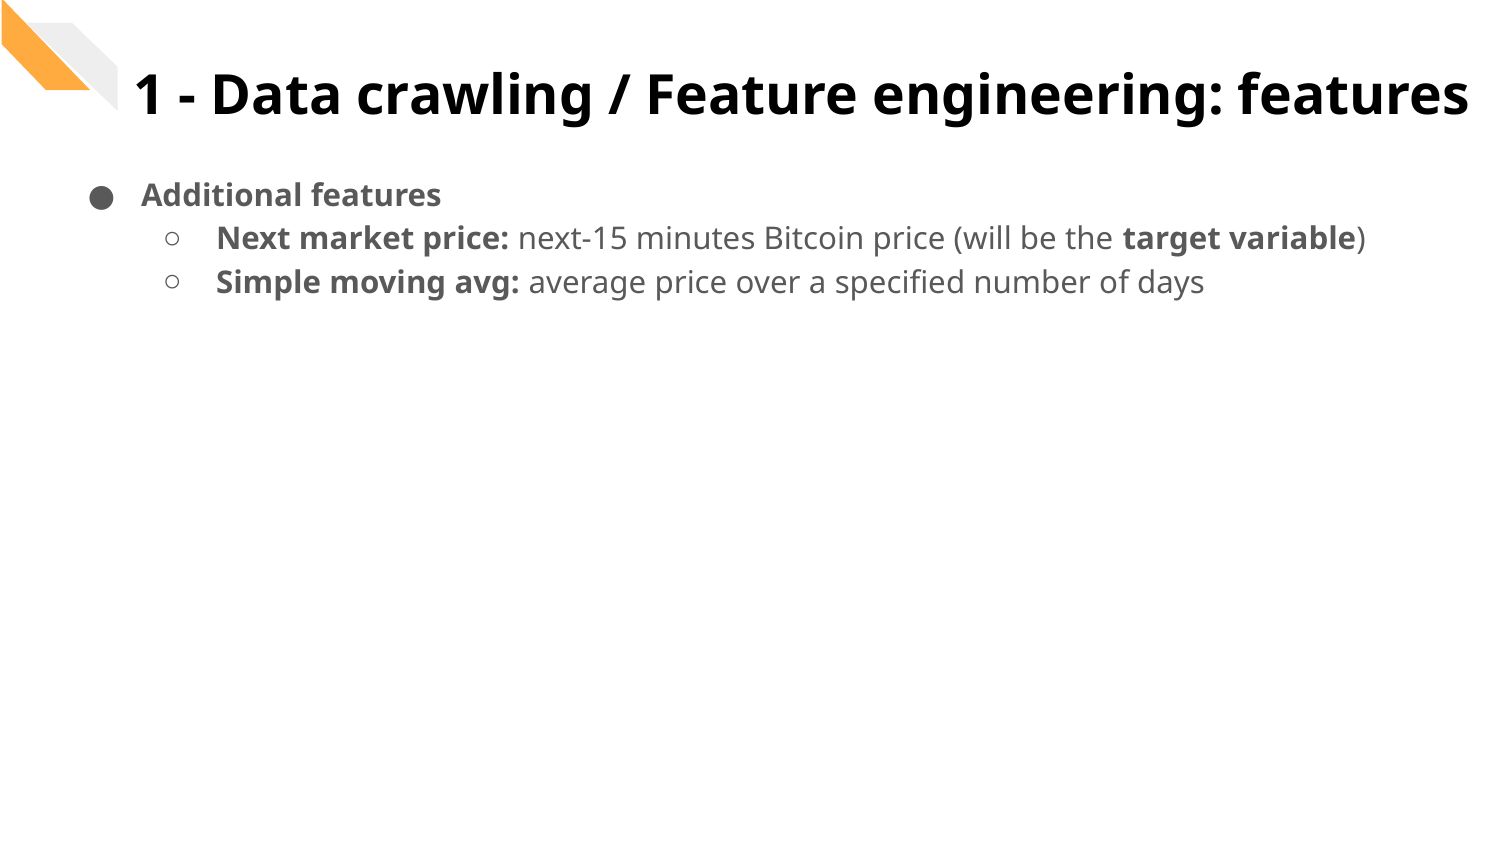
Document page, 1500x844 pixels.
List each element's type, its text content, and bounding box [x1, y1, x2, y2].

list Additional features Next market price: next-15 minutes Bitcoin price (will be the target variable) Simple moving avg: average price over a specified number of days [51, 155, 1449, 357]
title 1 - Data crawling / Feature engineering: features [118, 43, 1492, 142]
